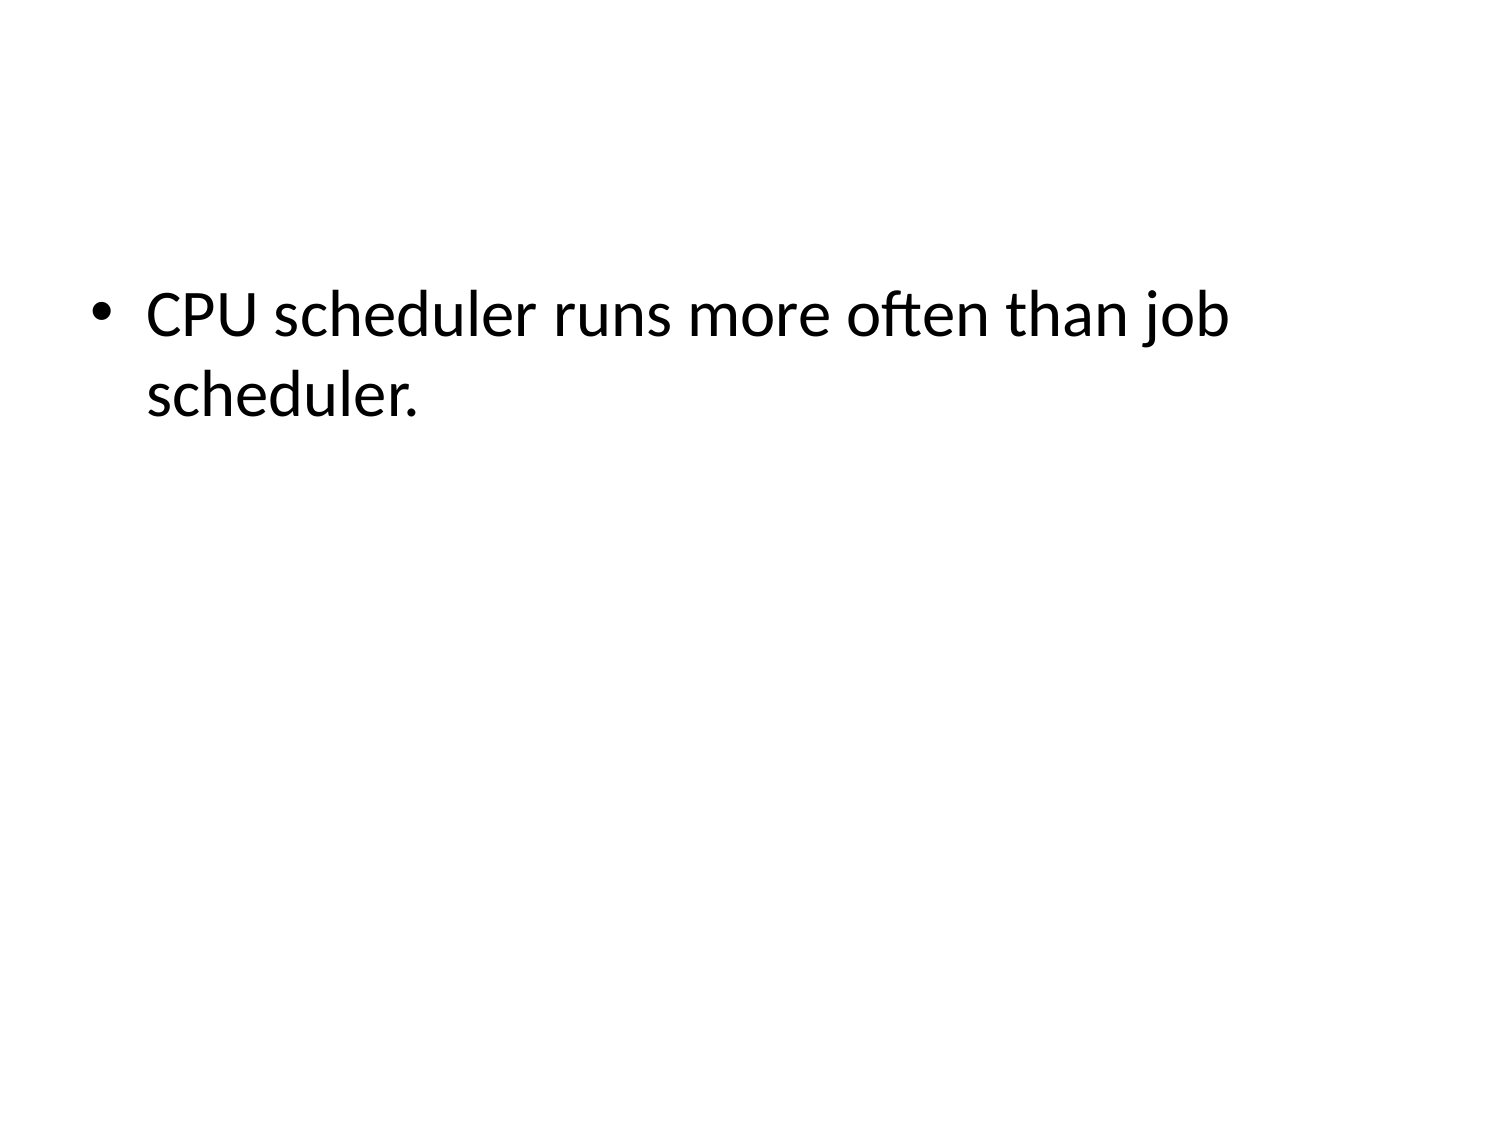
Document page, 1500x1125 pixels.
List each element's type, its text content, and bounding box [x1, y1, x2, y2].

list CPU scheduler runs more often than job scheduler. [75, 262, 1425, 1005]
